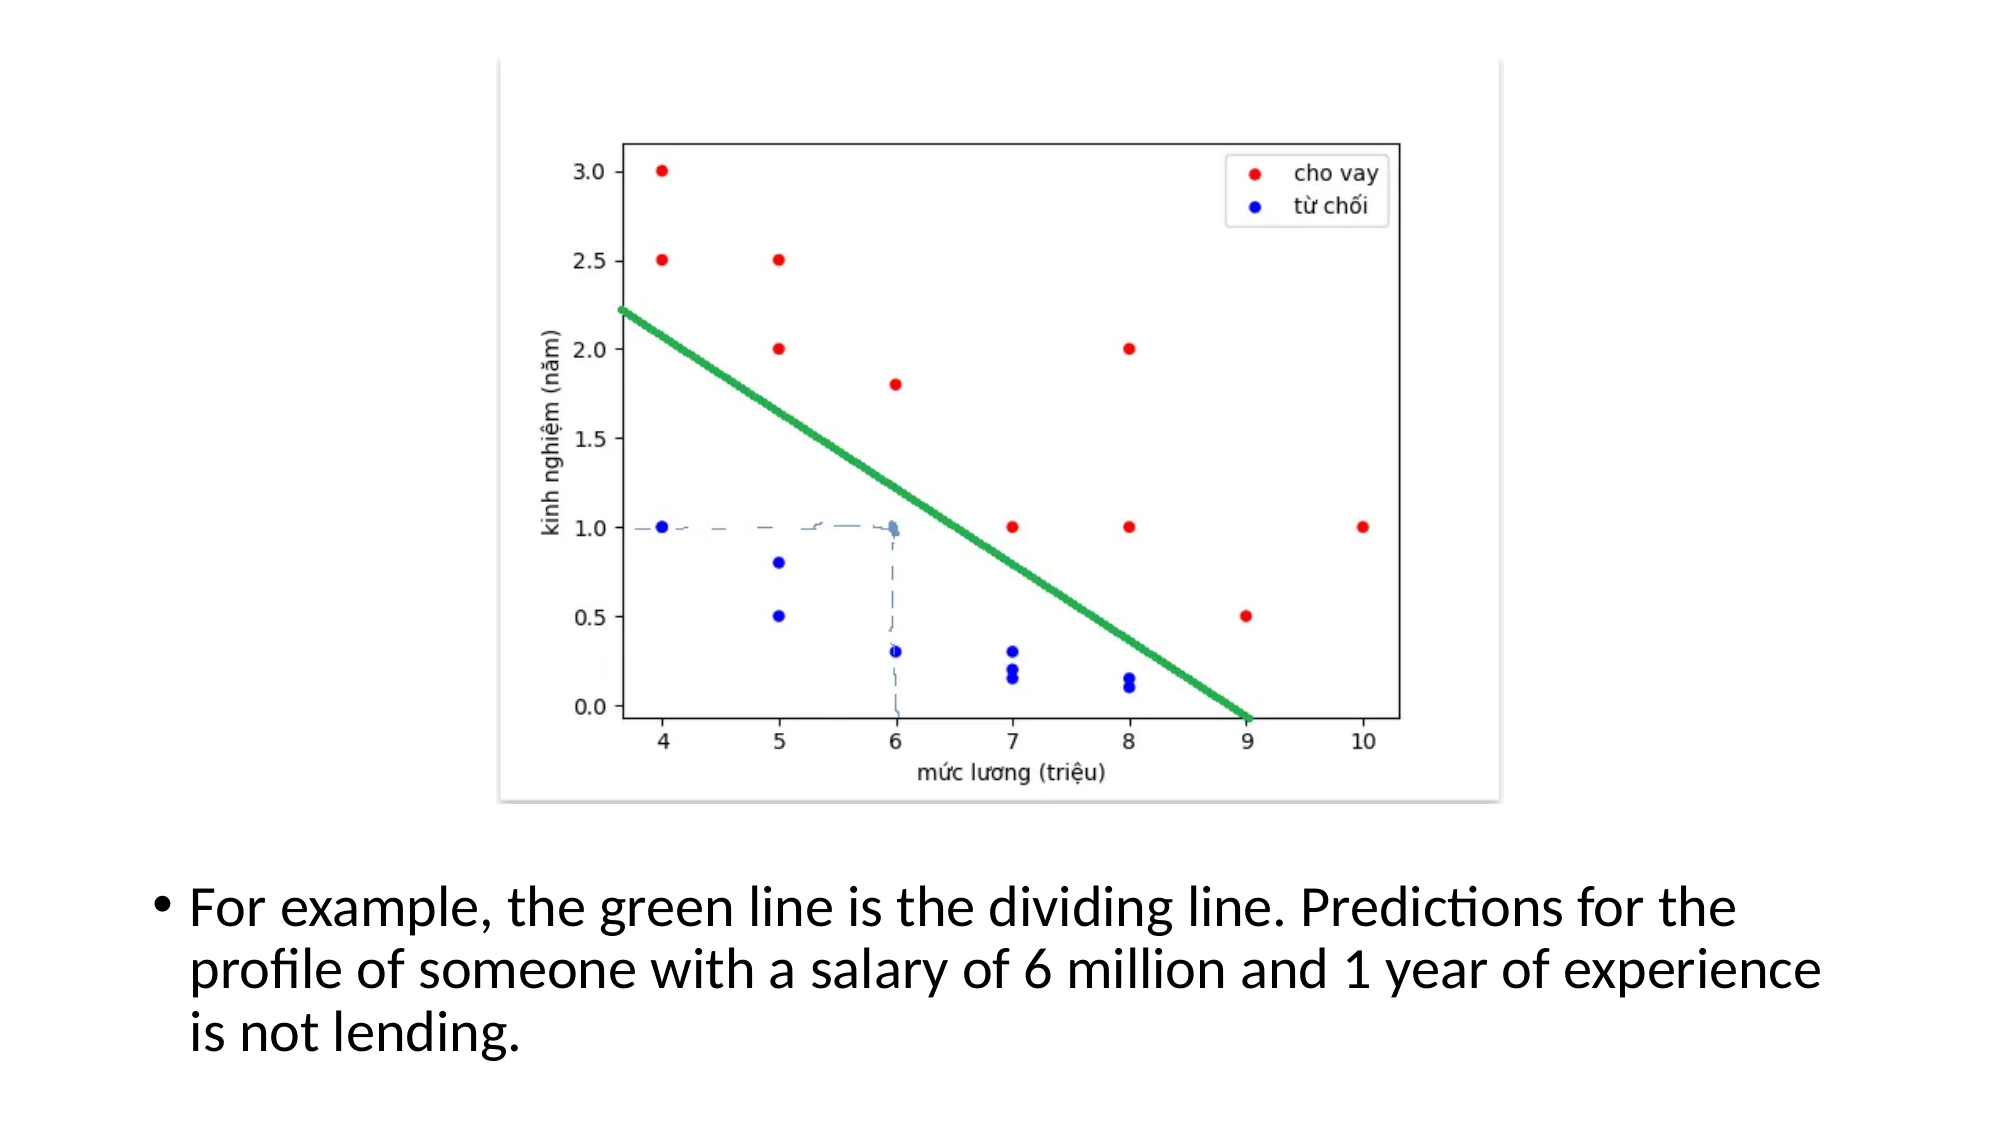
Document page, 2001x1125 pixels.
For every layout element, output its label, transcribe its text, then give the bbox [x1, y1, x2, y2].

list For example, the green line is the dividing line. Predictions for the profile of someone with a salary of 6 million and 1 year of experience is not lending. [137, 868, 1863, 1078]
picture [496, 59, 1504, 804]
